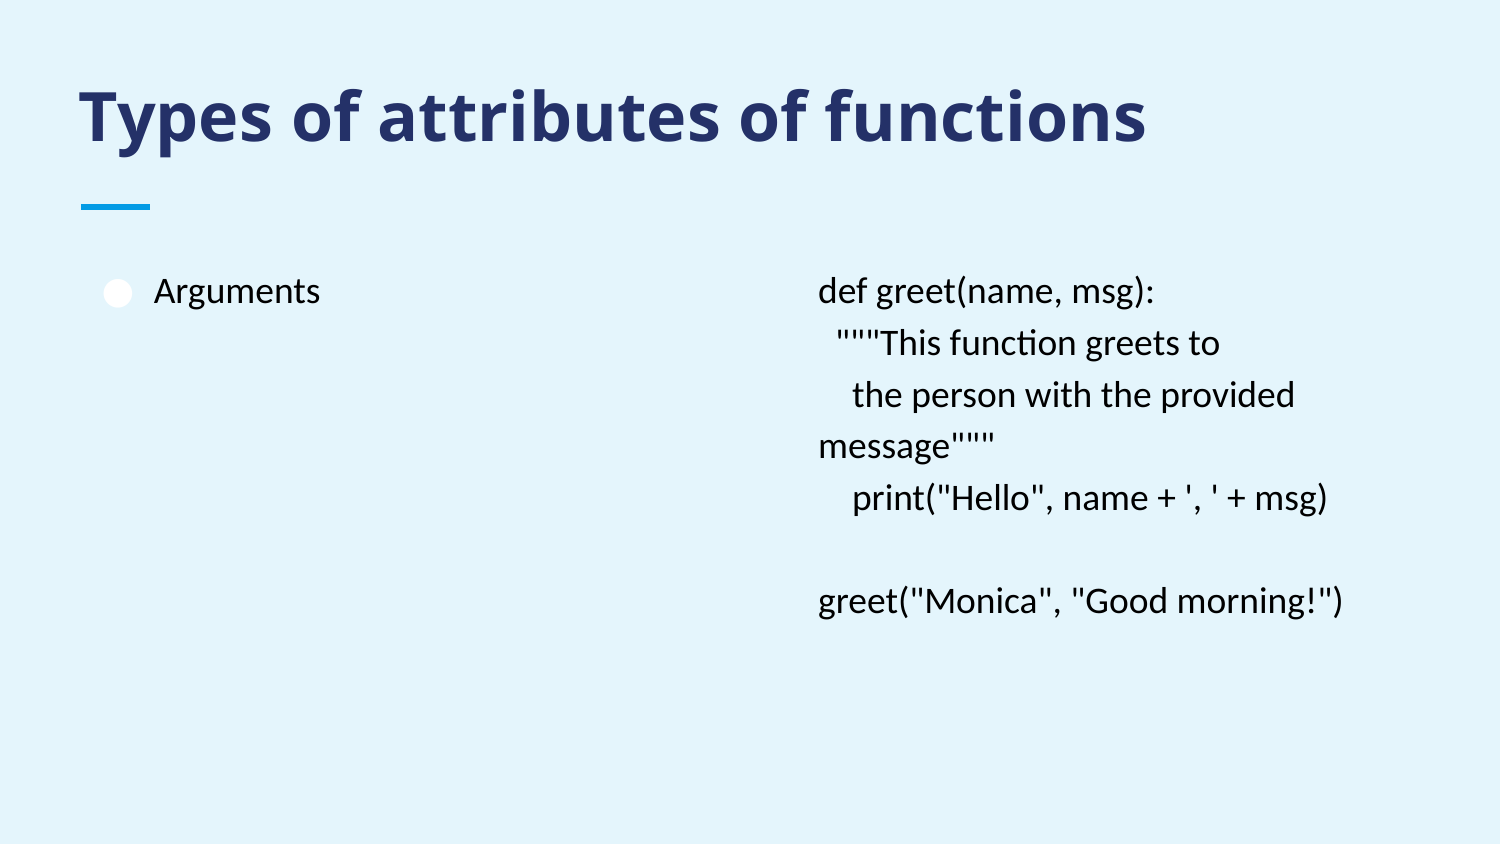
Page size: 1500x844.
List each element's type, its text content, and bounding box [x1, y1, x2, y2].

title Types of attributes of functions [63, 57, 1437, 171]
list def greet(name, msg): """This function greets to the person with the provided message""" print("Hello", name + ', ' + msg) greet("Monica", "Good morning!") [780, 244, 1437, 750]
list Arguments [63, 244, 720, 750]
